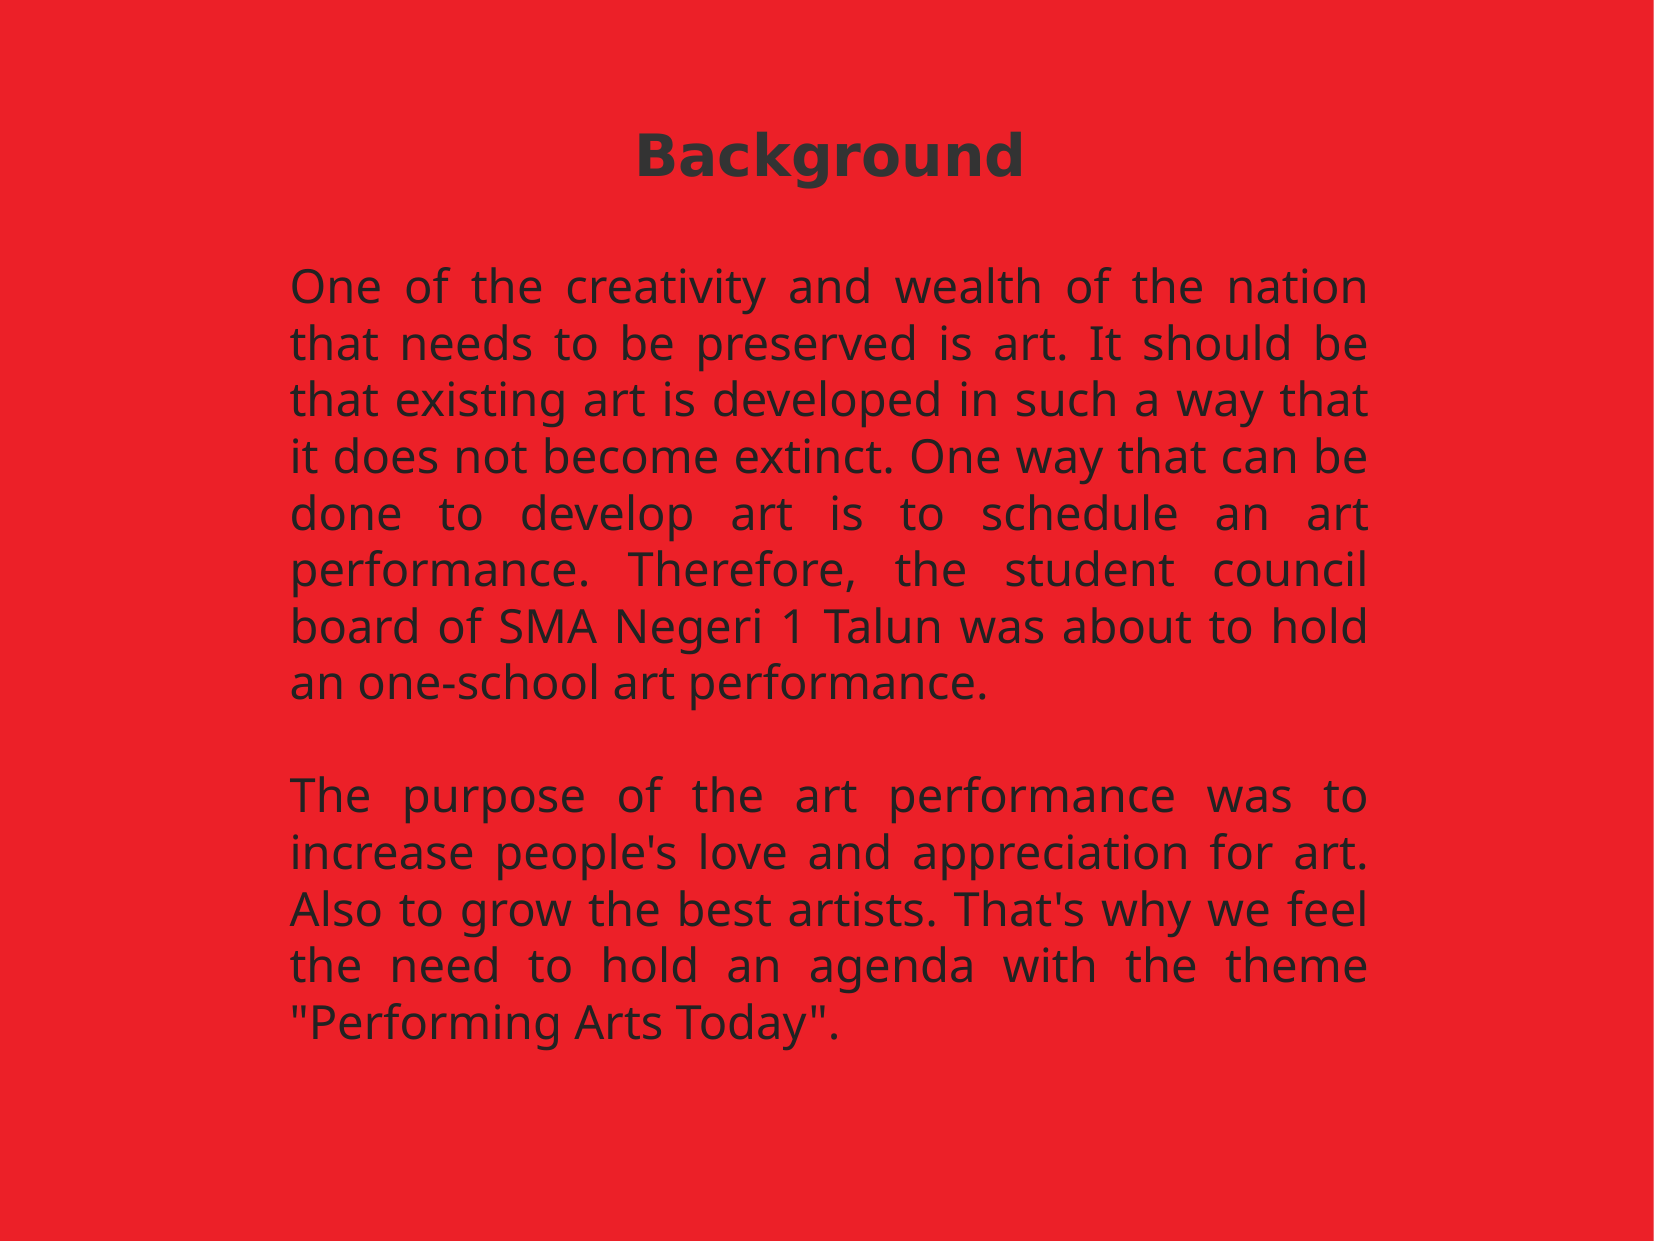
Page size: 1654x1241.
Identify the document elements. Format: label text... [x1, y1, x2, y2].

text_box Background [289, 49, 1371, 256]
text_box One of the creativity and wealth of the nation that needs to be preserved is art. It should be that existing art is developed in such a way that it does not become extinct. One way that can be done to develop art is to schedule an art performance. Therefore, the student council board of SMA Negeri 1 Talun was about to hold an one-school art performance. The purpose of the art performance was to increase people's love and appreciation for art. Also to grow the best artists. That's why we feel the need to hold an agenda with the theme "Performing Arts Today". [289, 256, 1371, 1056]
